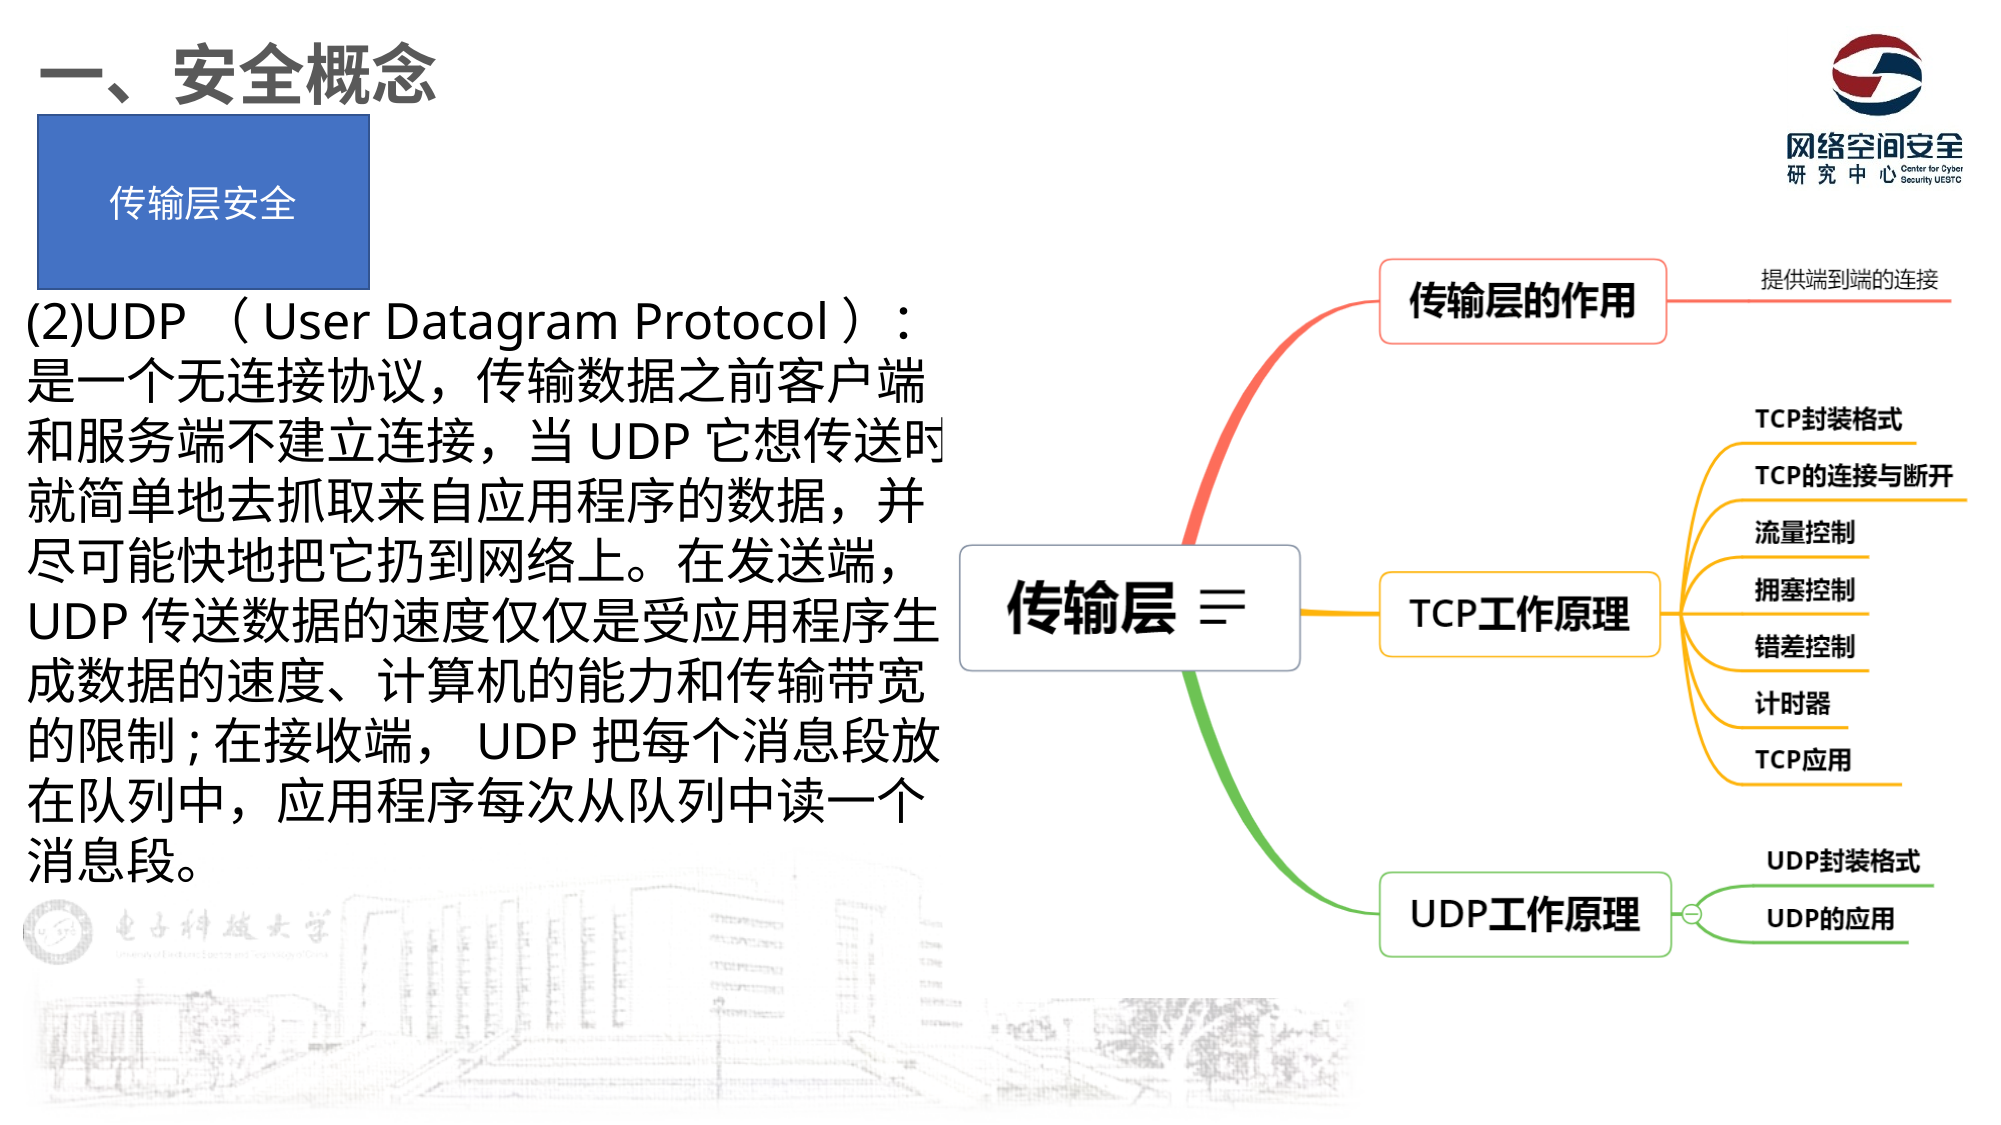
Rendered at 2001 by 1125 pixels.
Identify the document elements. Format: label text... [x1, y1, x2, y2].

picture [1787, 26, 1963, 191]
text_box (2)UDP（User Datagram Protocol）：是一个无连接协议，传输数据之前客户端和服务端不建立连接，当UDP它想传送时就简单地去抓取来自应用程序的数据，并尽可能快地把它扔到网络上。在发送端，UDP传送数据的速度仅仅是受应用程序生成数据的速度、计算机的能力和传输带宽的限制;在接收端，UDP把每个消息段放在队列中，应用程序每次从队列中读一个消息段。 [11, 282, 942, 898]
text_box 一、安全概念 [23, 25, 1678, 121]
picture [942, 196, 2000, 998]
text_box 传输层安全 [37, 114, 370, 290]
